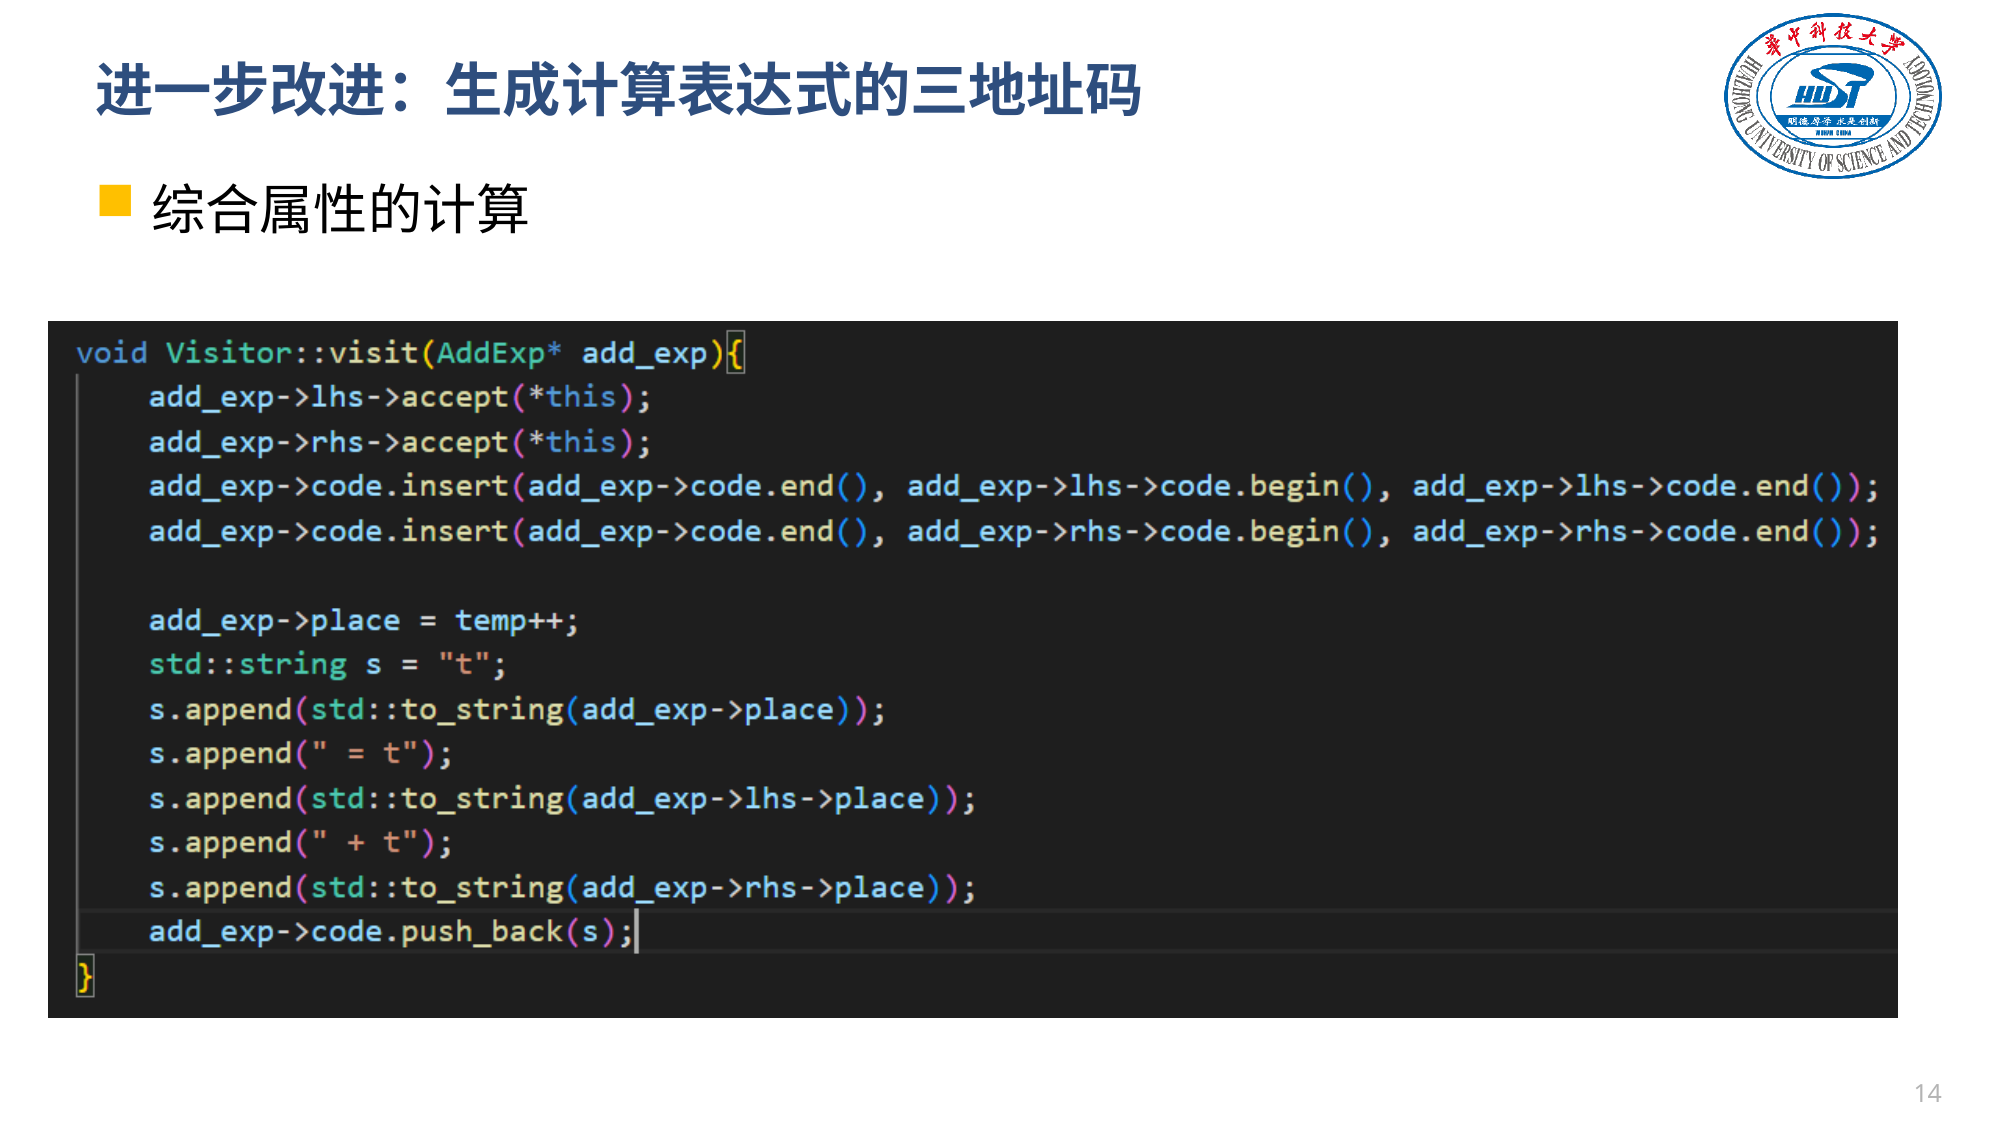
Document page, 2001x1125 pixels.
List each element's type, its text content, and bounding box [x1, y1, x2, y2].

title 进一步改进：生成计算表达式的三地址码 [80, 42, 1805, 144]
slide_number 13 [1373, 1064, 1957, 1125]
list 综合属性的计算 [80, 154, 1805, 275]
picture [48, 321, 1898, 1018]
picture [1724, 13, 1942, 179]
